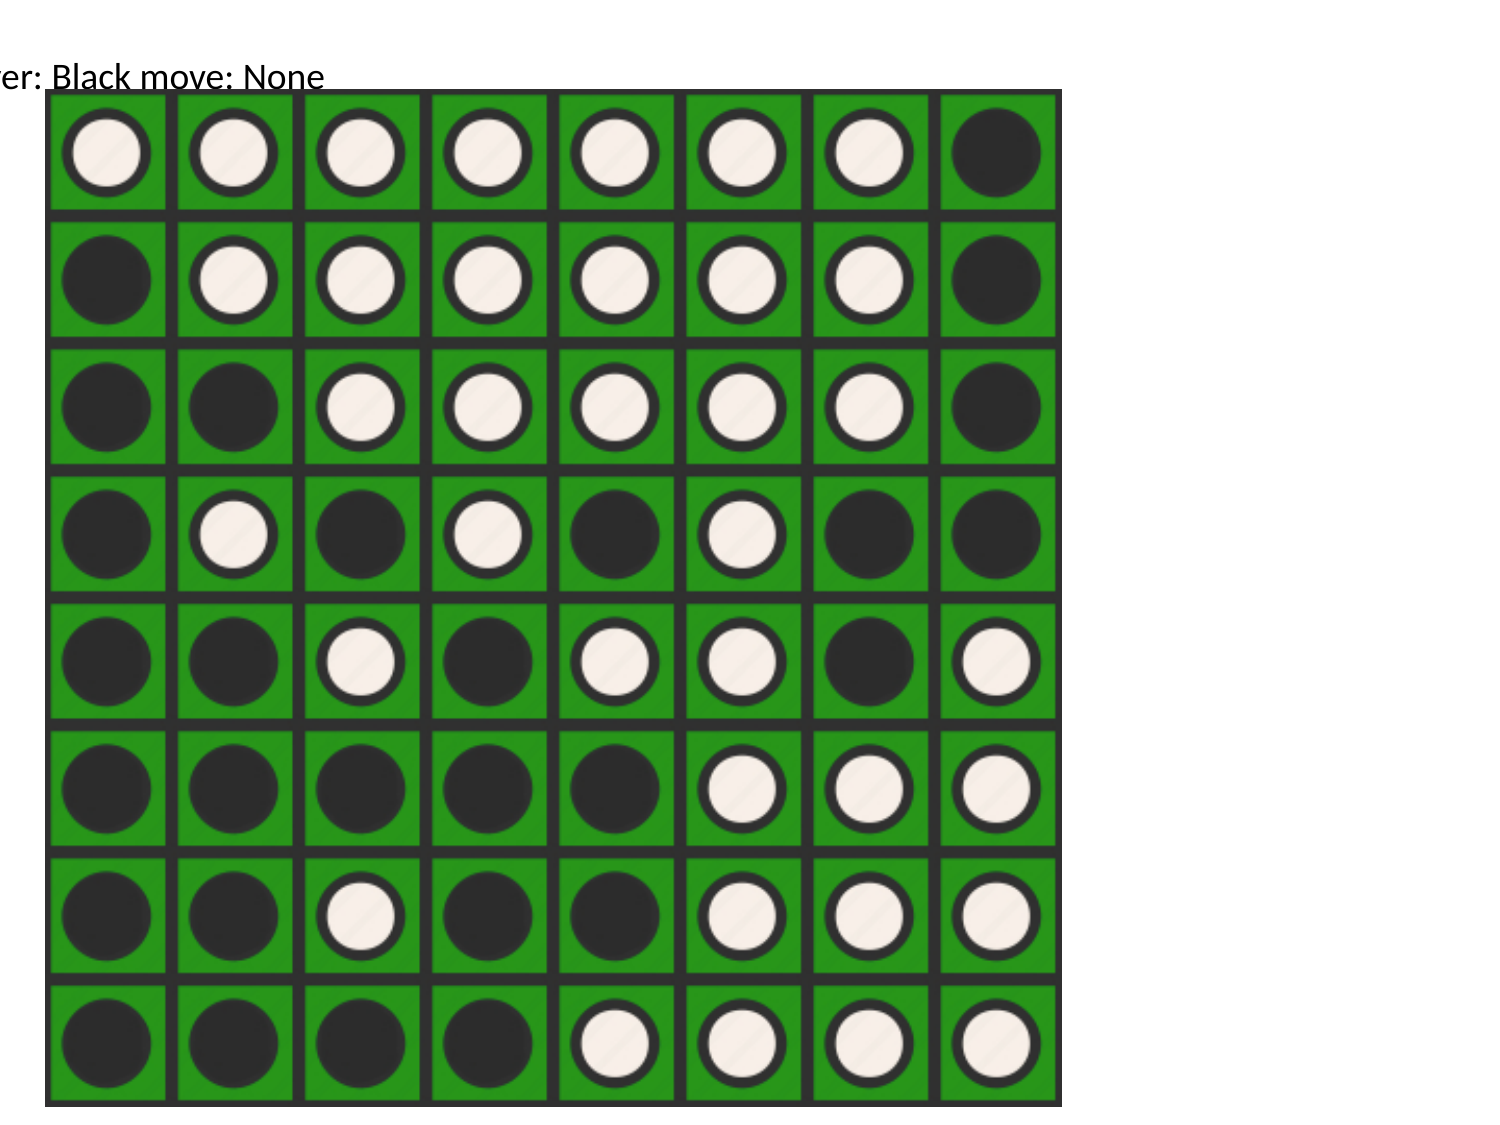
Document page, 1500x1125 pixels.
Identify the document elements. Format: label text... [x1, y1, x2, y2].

picture [44, 89, 1062, 1107]
text_box turn: 61 player: Black move: None [0, 44, 341, 105]
